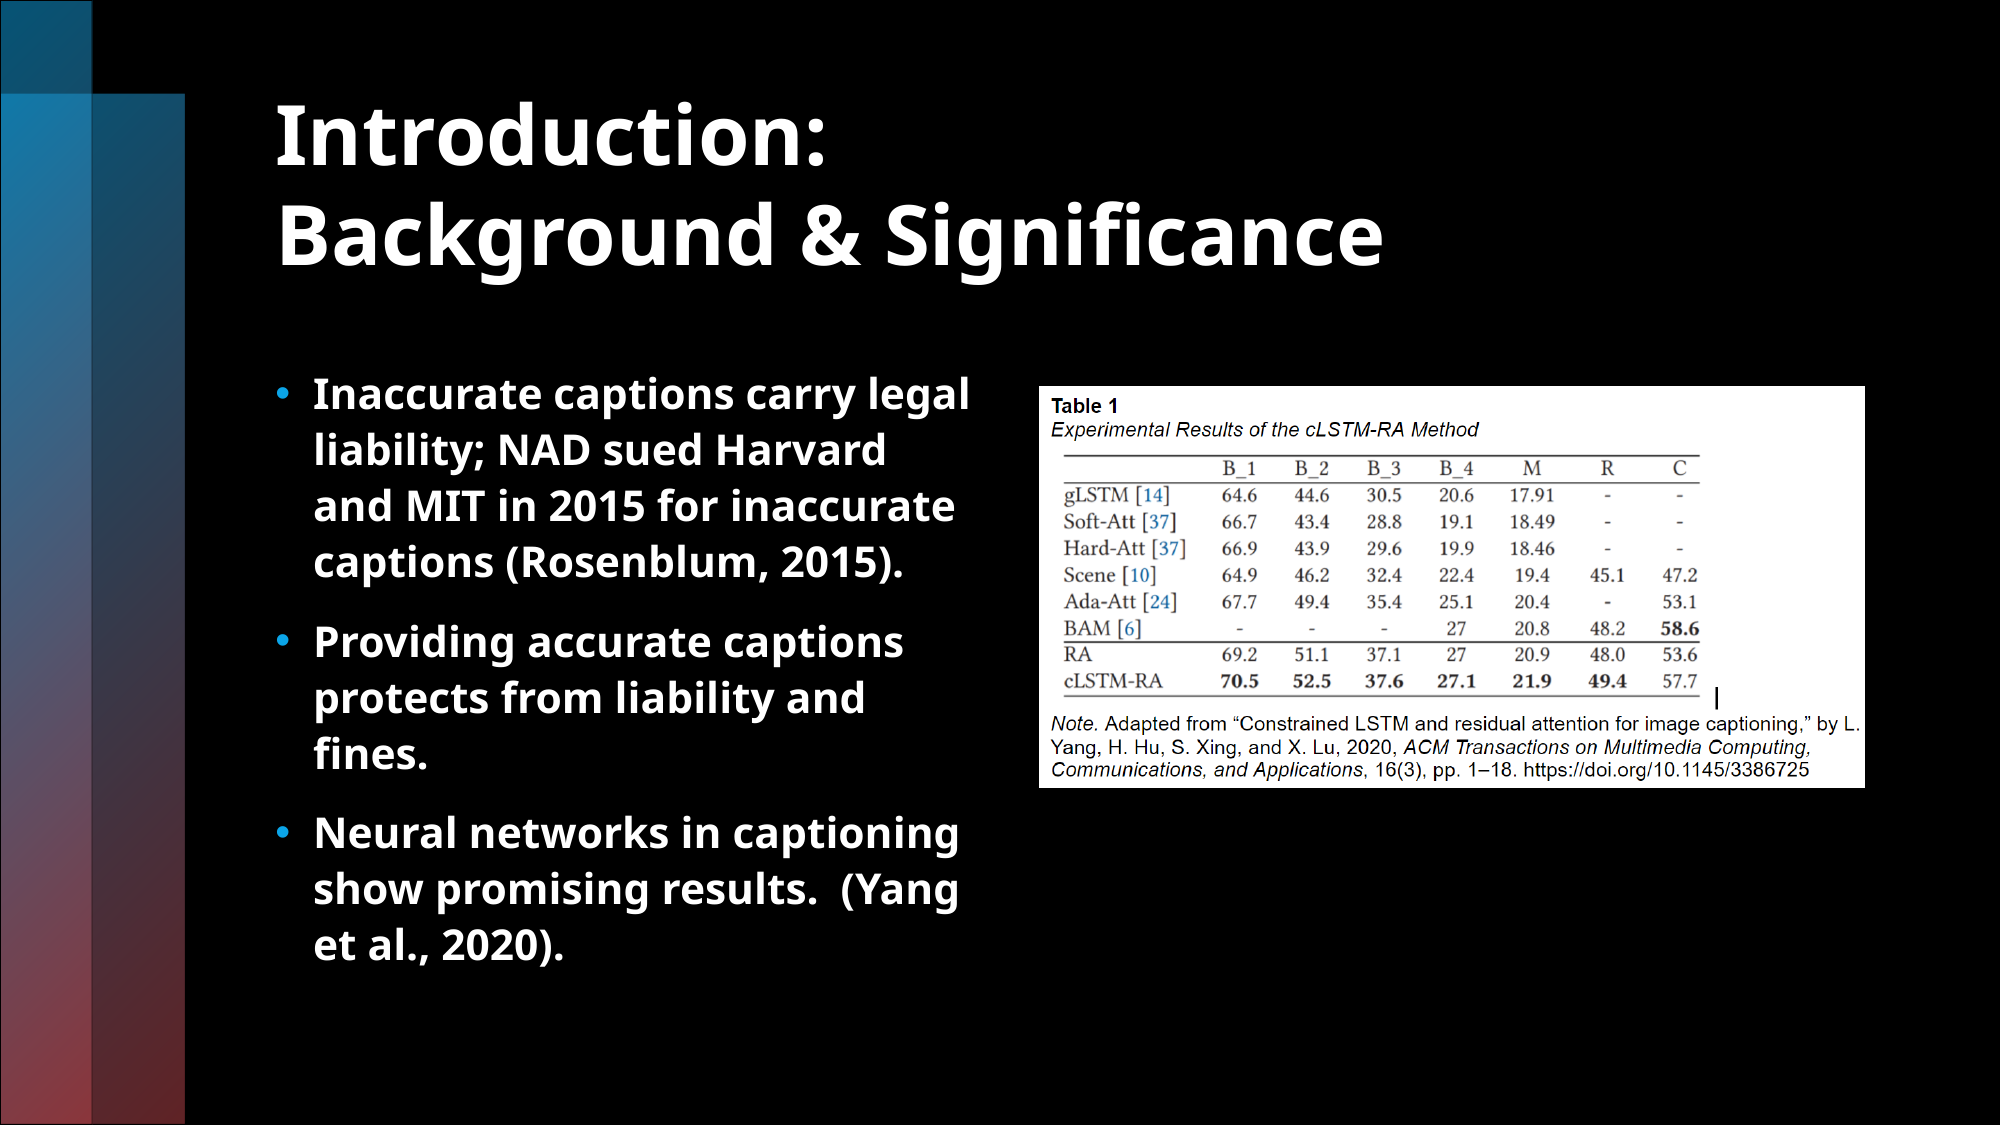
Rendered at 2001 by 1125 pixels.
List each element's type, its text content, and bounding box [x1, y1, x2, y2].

title Introduction: Background & Significance [260, 74, 1817, 329]
list Inaccurate captions carry legal liability; NAD sued Harvard and MIT in 2015 for inaccurate captions (Rosenblum, 2015). Providing accurate captions protects from liability and fines. Neural networks in captioning show promising results. (Yang et al., 2020). [260, 354, 987, 999]
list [1039, 386, 1865, 788]
